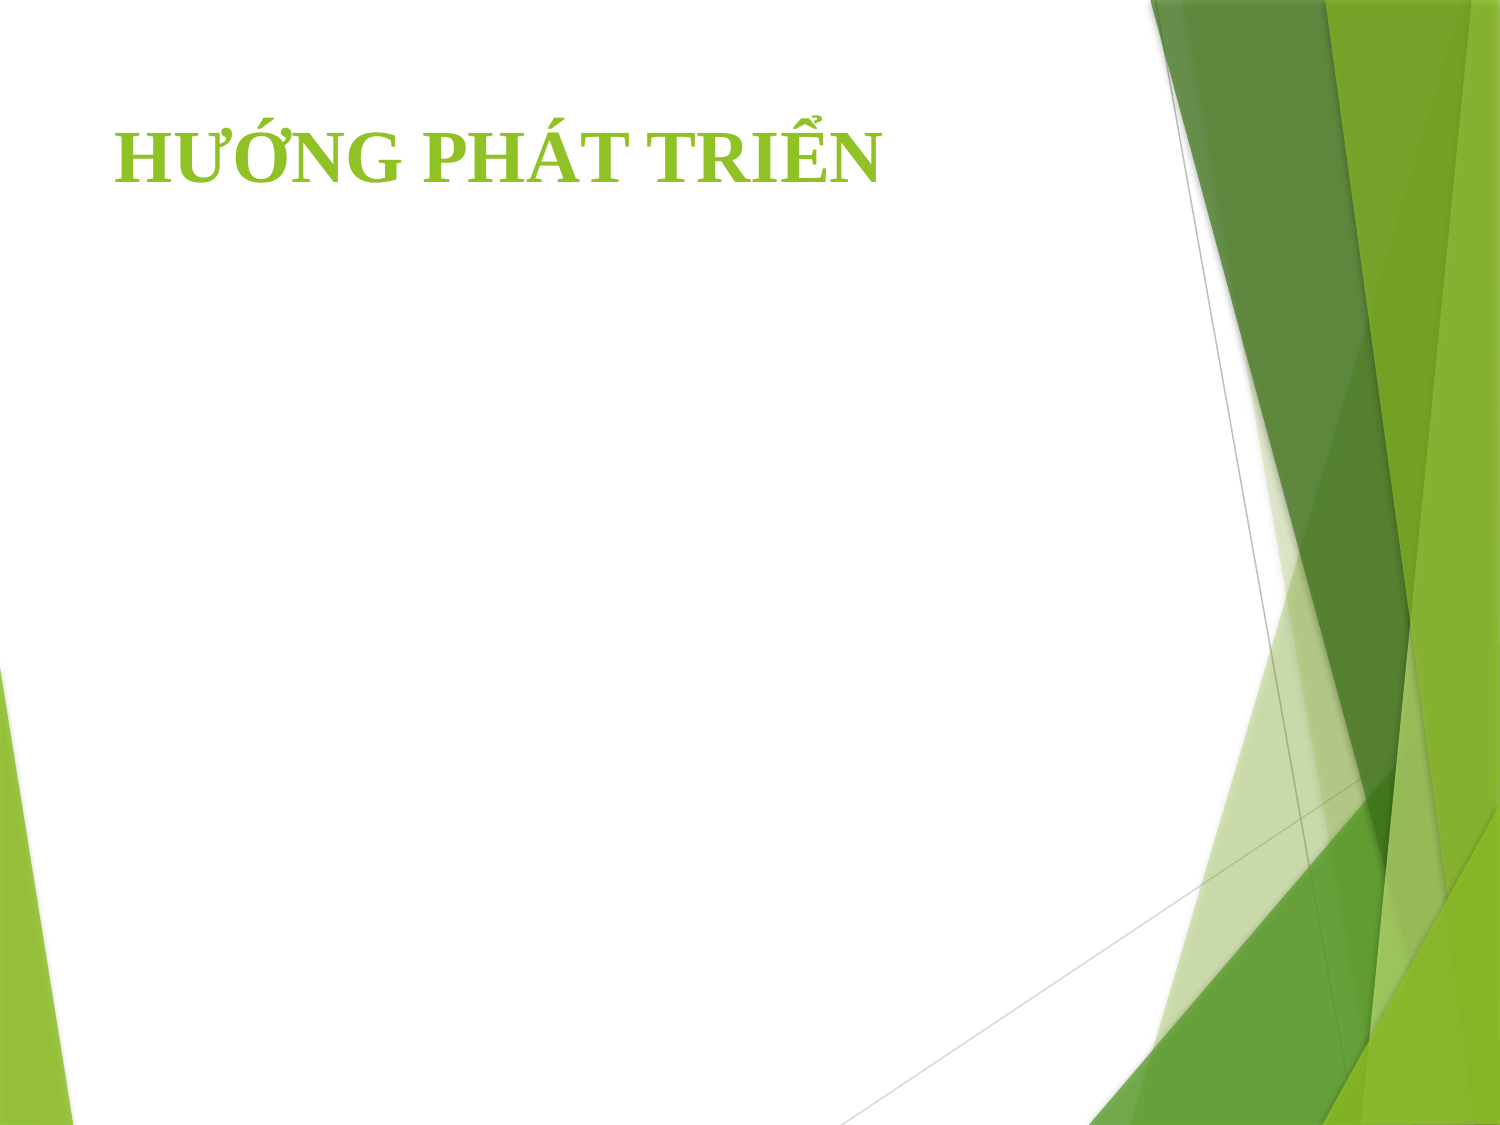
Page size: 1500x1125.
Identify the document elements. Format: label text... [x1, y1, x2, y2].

title HƯỚNG PHÁT TRIỂN [99, 99, 1142, 317]
